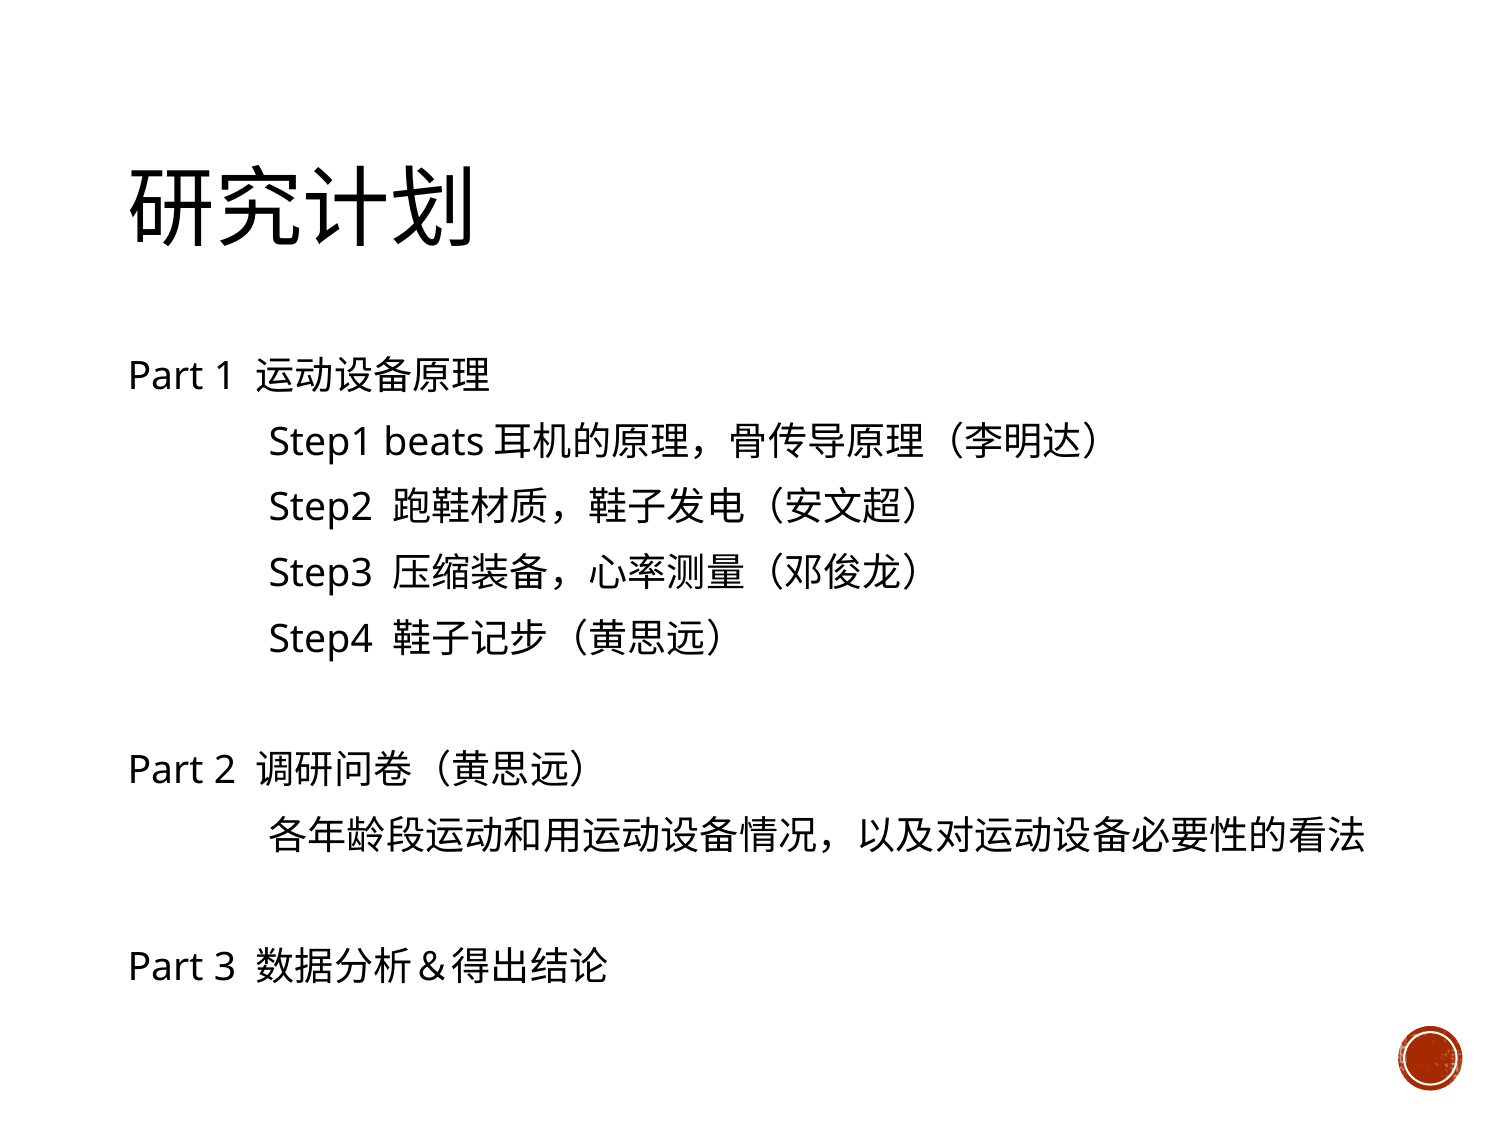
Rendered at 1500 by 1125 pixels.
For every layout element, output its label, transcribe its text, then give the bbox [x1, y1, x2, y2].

title 研究计划 [112, 79, 1388, 344]
list Part 1 运动设备原理 Step1 beats耳机的原理，骨传导原理（李明达） Step2 跑鞋材质，鞋子发电（安文超） Step3 压缩装备，心率测量（邓俊龙） Step4 鞋子记步（黄思远） Part 2 调研问卷（黄思远） 各年龄段运动和用运动设备情况，以及对运动设备必要性的看法 Part 3 数据分析＆得出结论 [112, 348, 1388, 1013]
